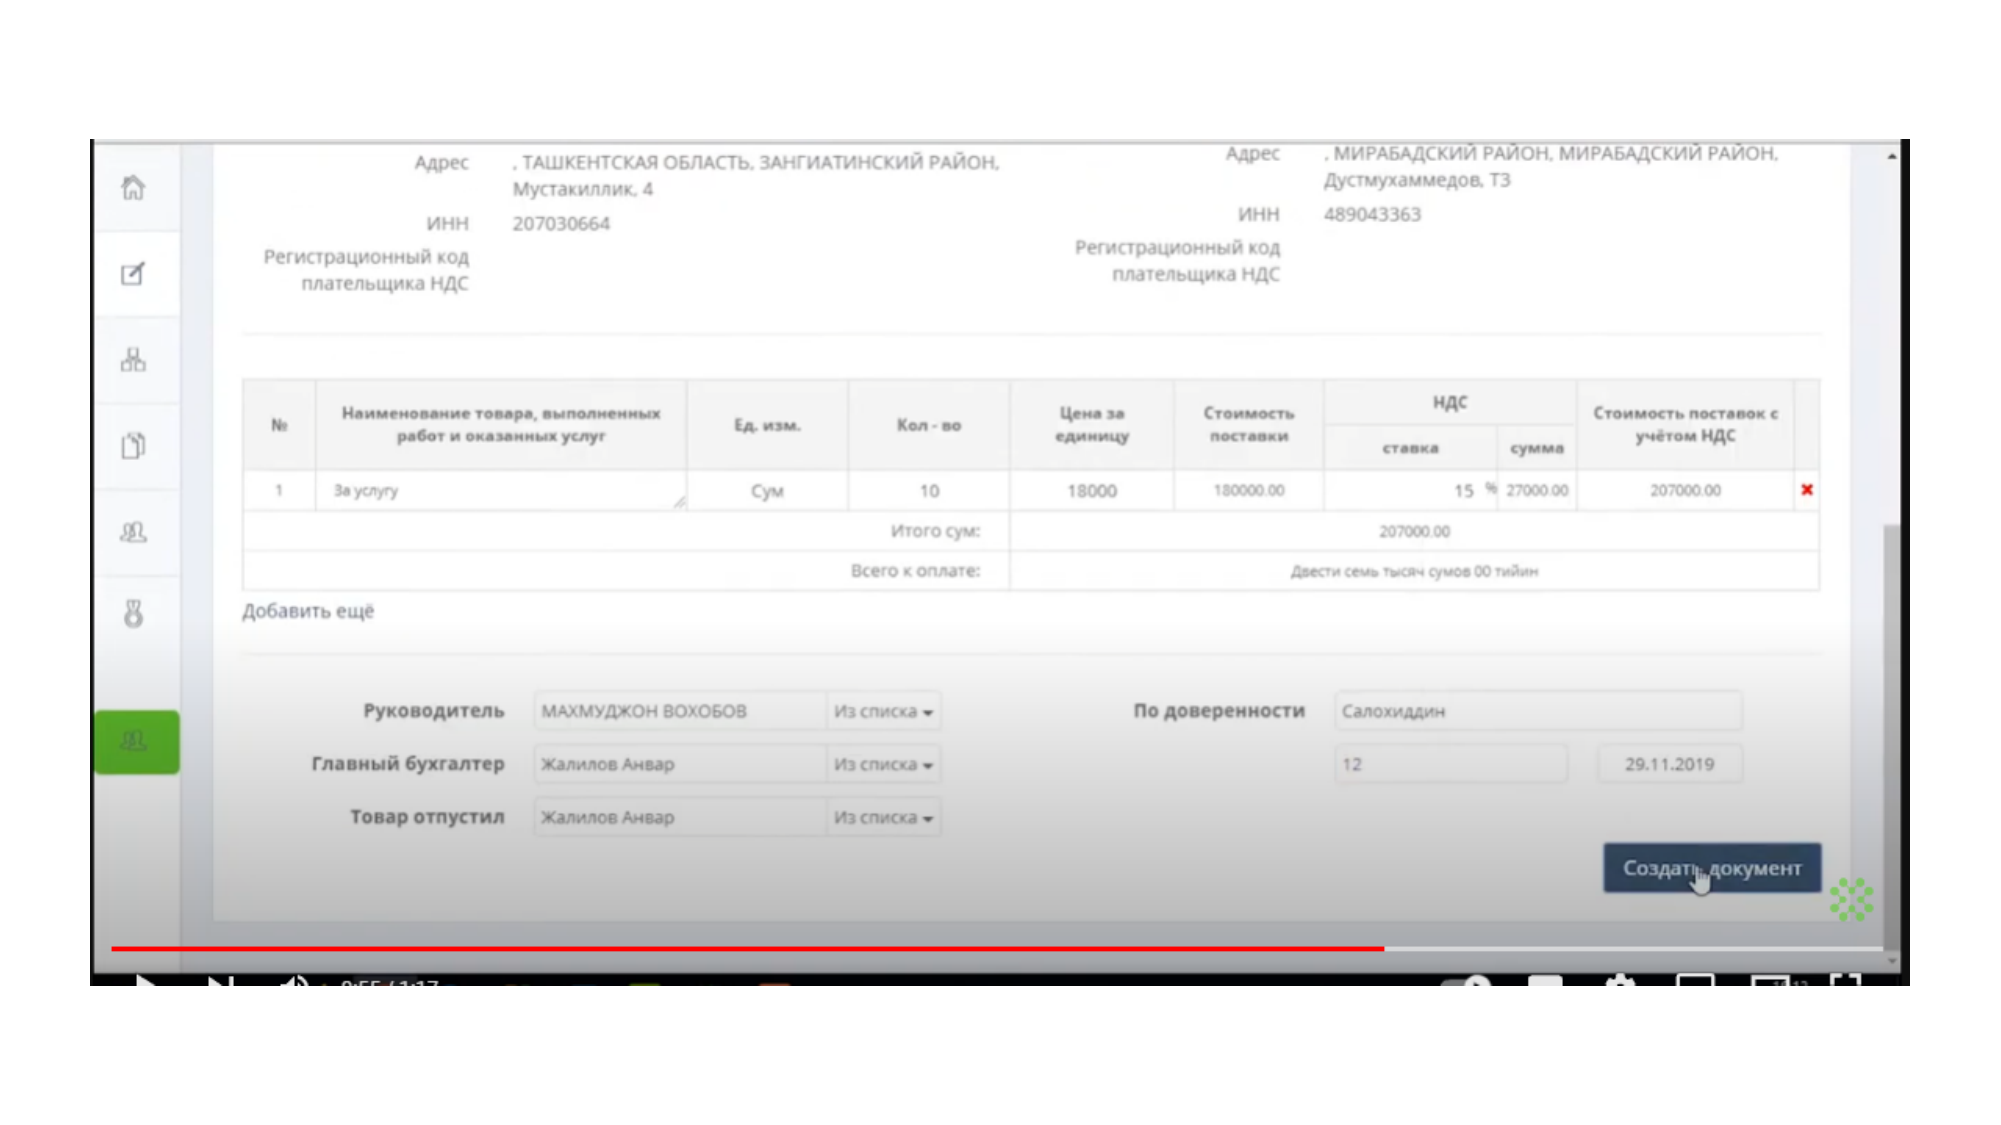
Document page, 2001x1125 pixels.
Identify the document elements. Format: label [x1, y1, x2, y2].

picture [90, 139, 1910, 986]
